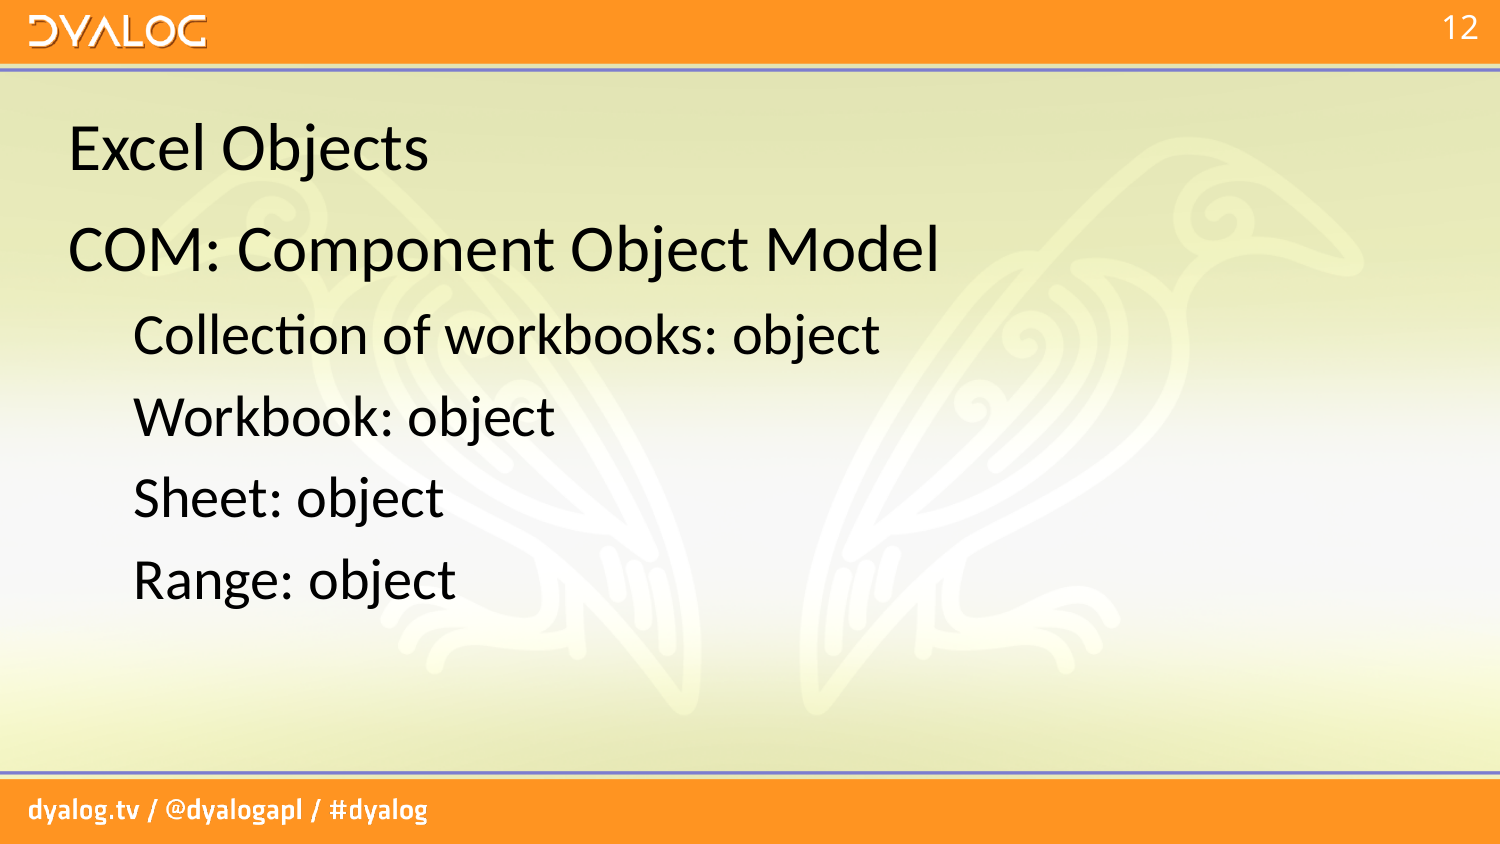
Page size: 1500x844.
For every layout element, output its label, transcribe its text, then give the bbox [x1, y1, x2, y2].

title Excel Objects [53, 94, 1425, 192]
picture [0, 0, 1500, 844]
list COM: Component Object Model Collection of workbooks: object Workbook: object Sheet: object Range: object [53, 196, 1425, 754]
